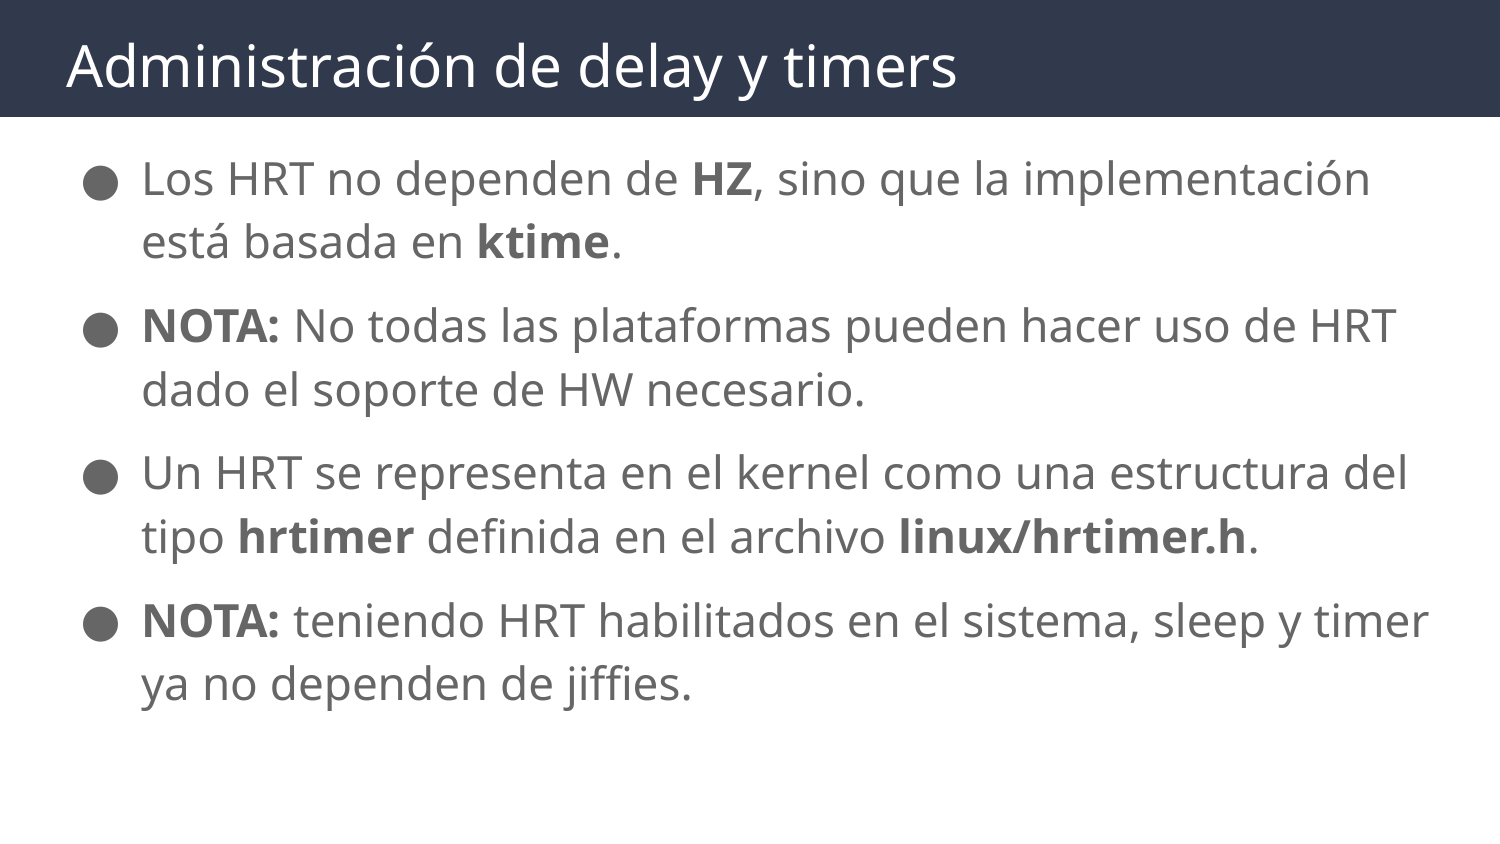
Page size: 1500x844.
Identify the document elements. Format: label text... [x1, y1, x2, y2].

list Los HRT no dependen de HZ, sino que la implementación está basada en ktime. NOTA: No todas las plataformas pueden hacer uso de HRT dado el soporte de HW necesario. Un HRT se representa en el kernel como una estructura del tipo hrtimer definida en el archivo linux/hrtimer.h. NOTA: teniendo HRT habilitados en el sistema, sleep y timer ya no dependen de jiffies. [51, 126, 1449, 817]
title Administración de delay y timers [51, 14, 1449, 117]
